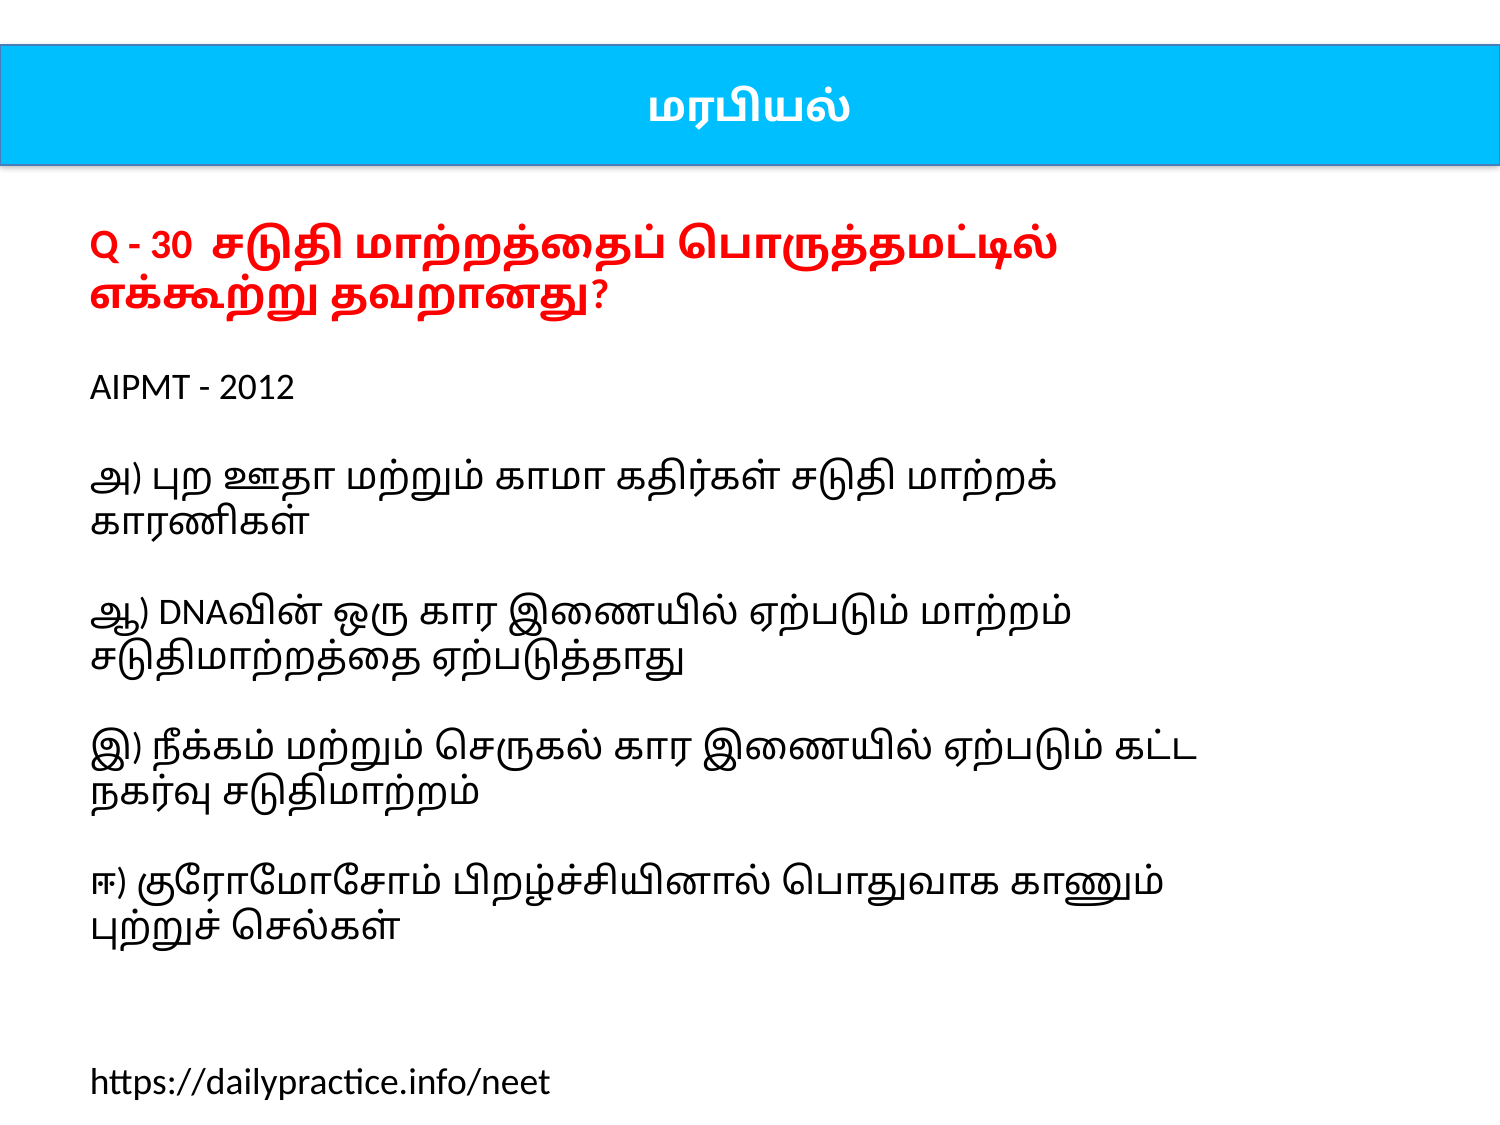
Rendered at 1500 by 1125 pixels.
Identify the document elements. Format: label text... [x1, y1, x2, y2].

text_box Q - 30 சடுதி மாற்றத்தைப் பொருத்தமட்டில் எக்கூற்று தவறானது? AIPMT - 2012 அ) புற ஊதா மற்றும் காமா கதிர்கள் சடுதி மாற்றக் காரணிகள் ஆ) DNAவின் ஒரு கார இணையில் ஏற்படும் மாற்றம் சடுதிமாற்றத்தை ஏற்படுத்தாது இ) நீக்கம் மற்றும் செருகல் கார இணையில் ஏற்படும் கட்ட நகர்வு சடுதிமாற்றம் ஈ) குரோமோசோம் பிறழ்ச்சியினால் பொதுவாக காணும் புற்றுச் செல்கள் [74, 164, 1275, 955]
text_box மரபியல் [0, 44, 1500, 166]
text_box https://dailypractice.info/neet [74, 1049, 675, 1110]
